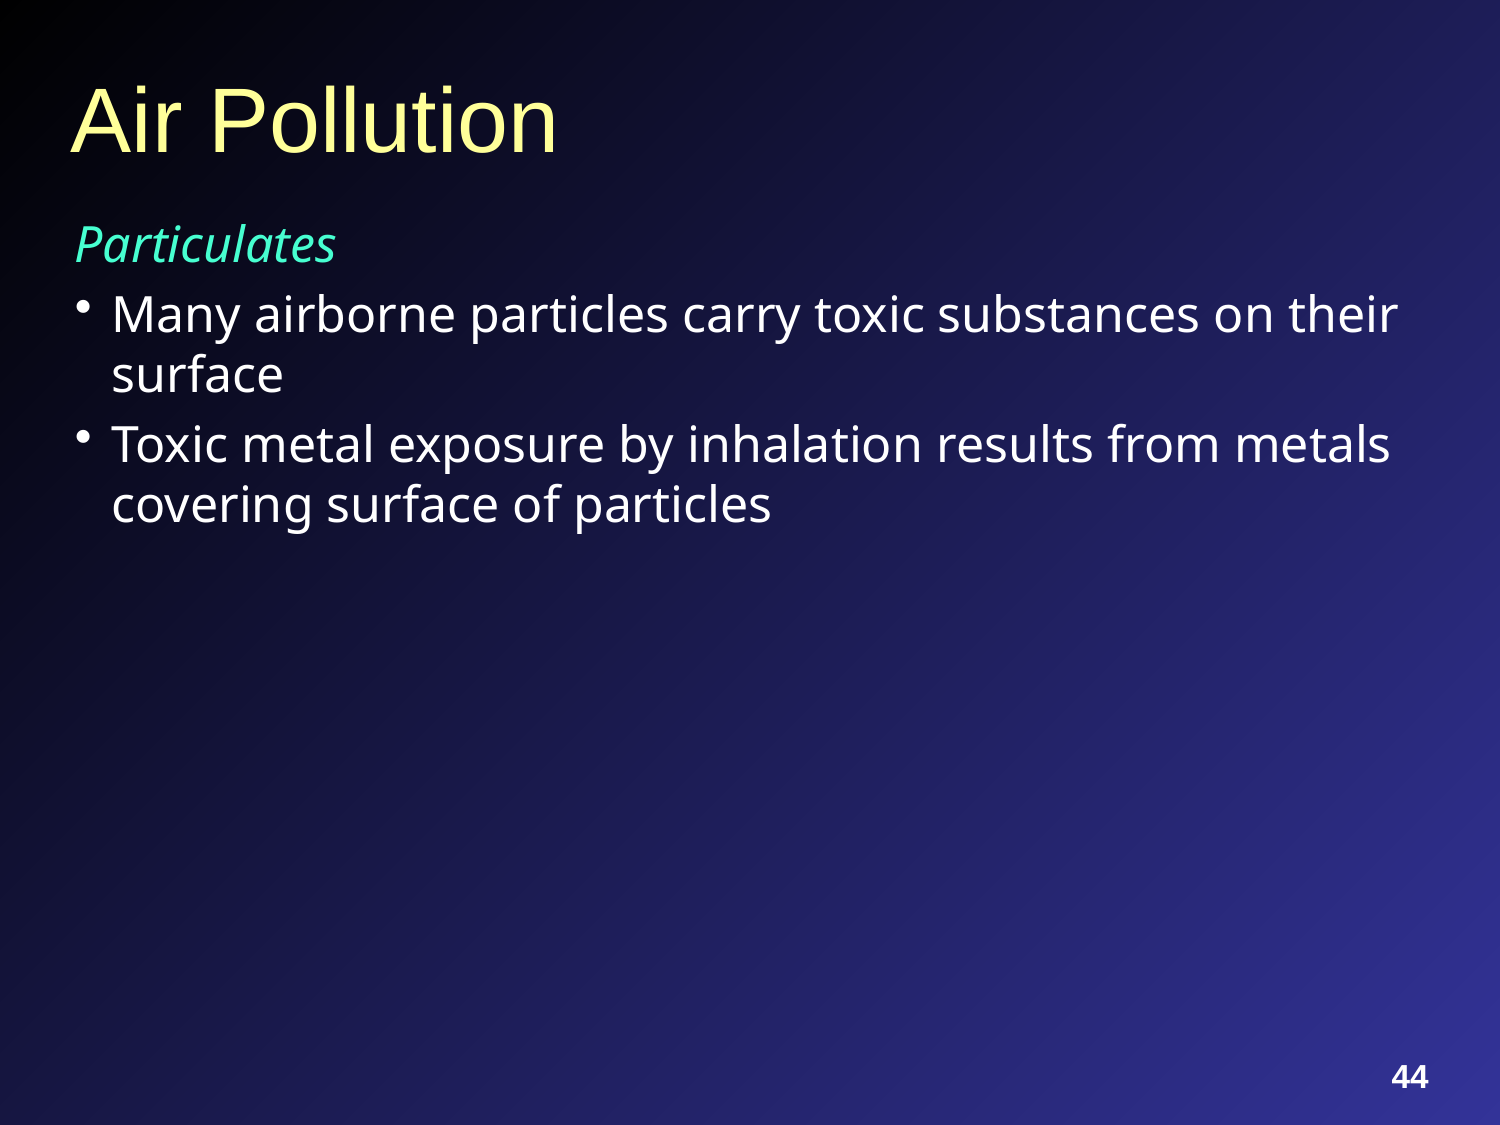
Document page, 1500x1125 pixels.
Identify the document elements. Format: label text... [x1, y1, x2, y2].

list Particulates Many airborne particles carry toxic substances on their surface Toxic metal exposure by inhalation results from metals covering surface of particles [59, 204, 1437, 1057]
title Air Pollution [55, 53, 1435, 179]
slide_number 44 [1093, 1044, 1444, 1105]
